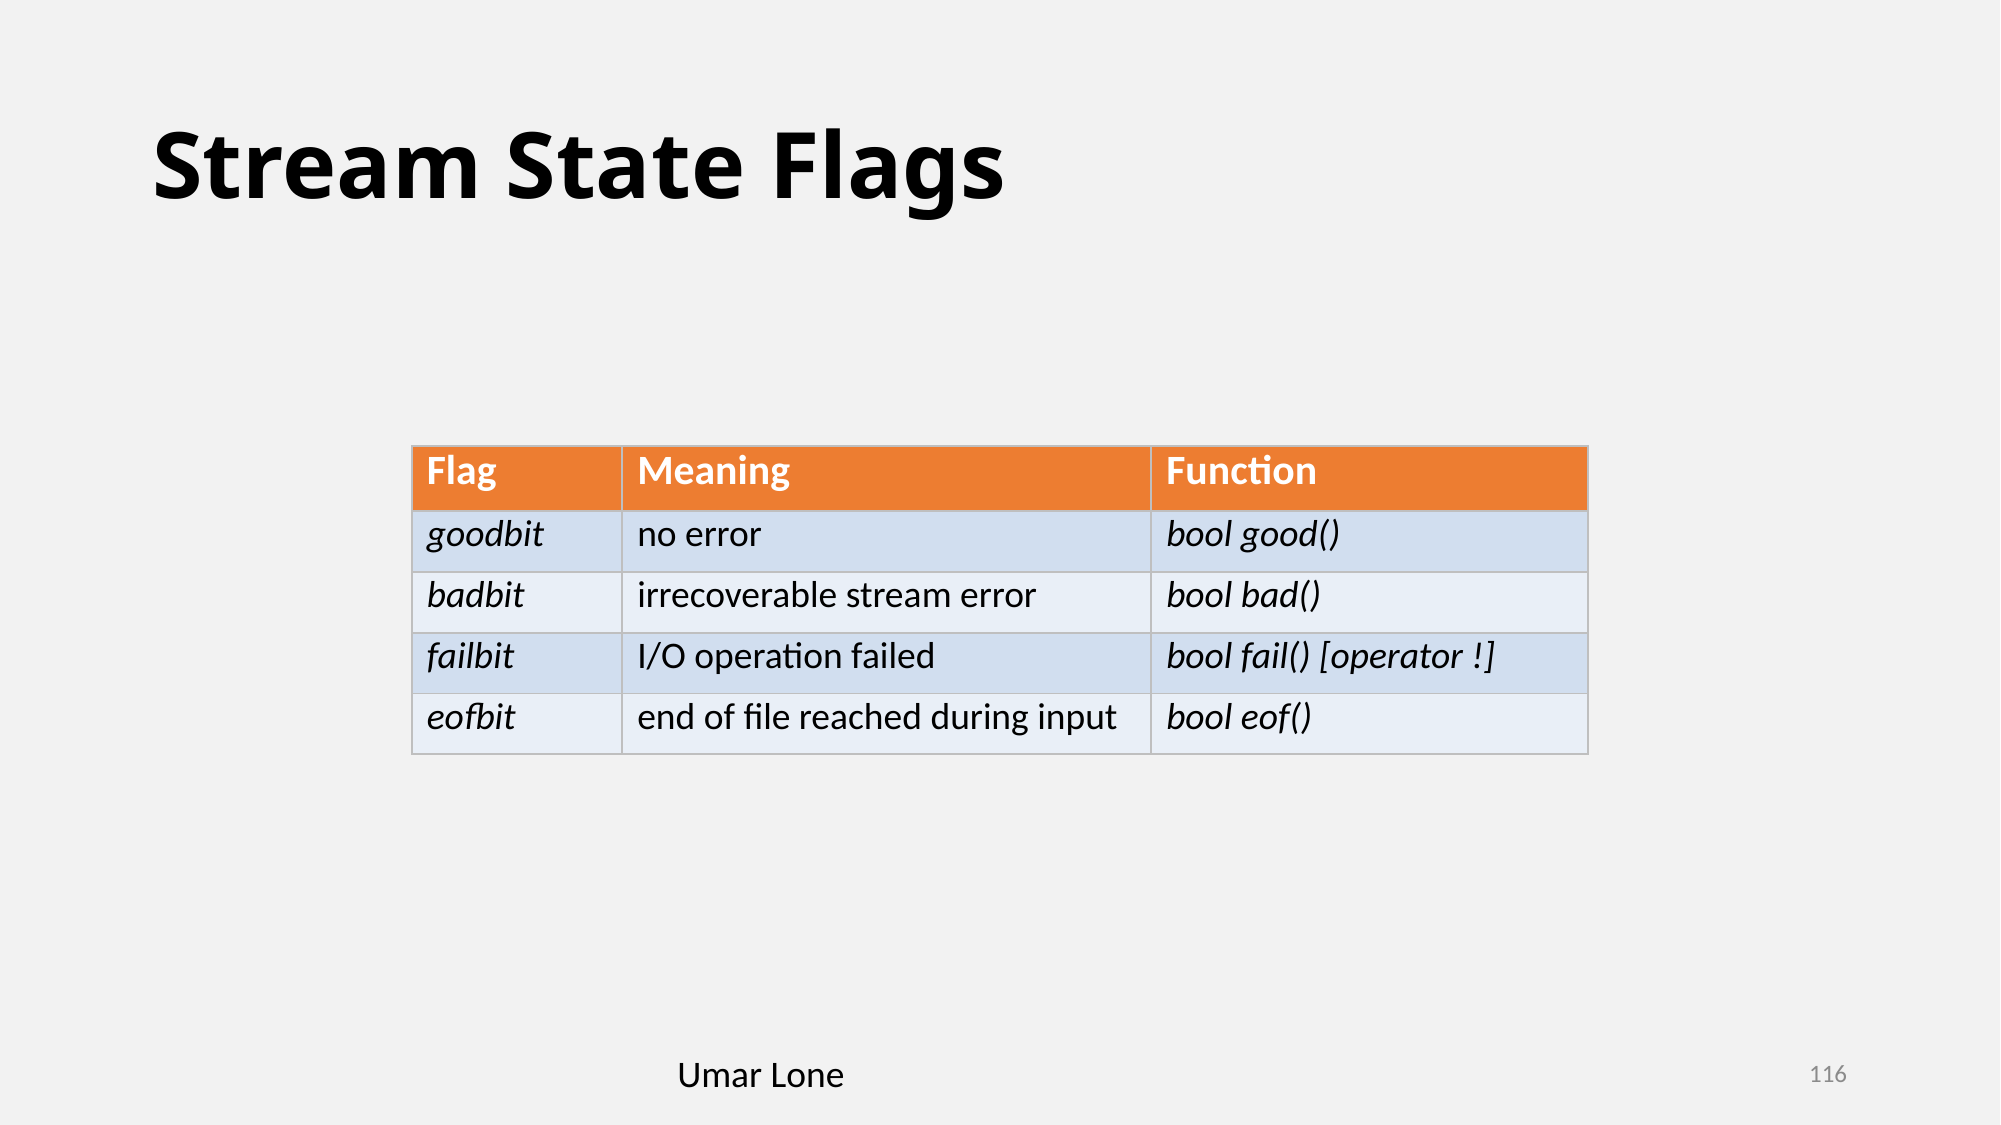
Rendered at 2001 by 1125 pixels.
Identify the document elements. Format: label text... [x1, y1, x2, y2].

footer Umar Lone [662, 1042, 1338, 1103]
table_header Flag [413, 447, 621, 510]
table_cell bool bad() [1152, 573, 1587, 632]
table_cell badbit [413, 573, 621, 632]
table_cell bool good() [1152, 512, 1587, 571]
table_cell no error [623, 512, 1150, 571]
table_cell eofbit [413, 694, 621, 753]
table_cell failbit [413, 634, 621, 693]
title Stream State Flags [137, 59, 1863, 278]
table_cell irrecoverable stream error [623, 573, 1150, 632]
table_header Function [1152, 447, 1587, 510]
slide_number 116 [1412, 1042, 1863, 1103]
table_cell bool fail() [operator !] [1152, 634, 1587, 693]
table_cell goodbit [413, 512, 621, 571]
table_cell bool eof() [1152, 694, 1587, 753]
table_cell I/O operation failed [623, 634, 1150, 693]
table_cell end of file reached during input [623, 694, 1150, 753]
table_header Meaning [623, 447, 1150, 510]
